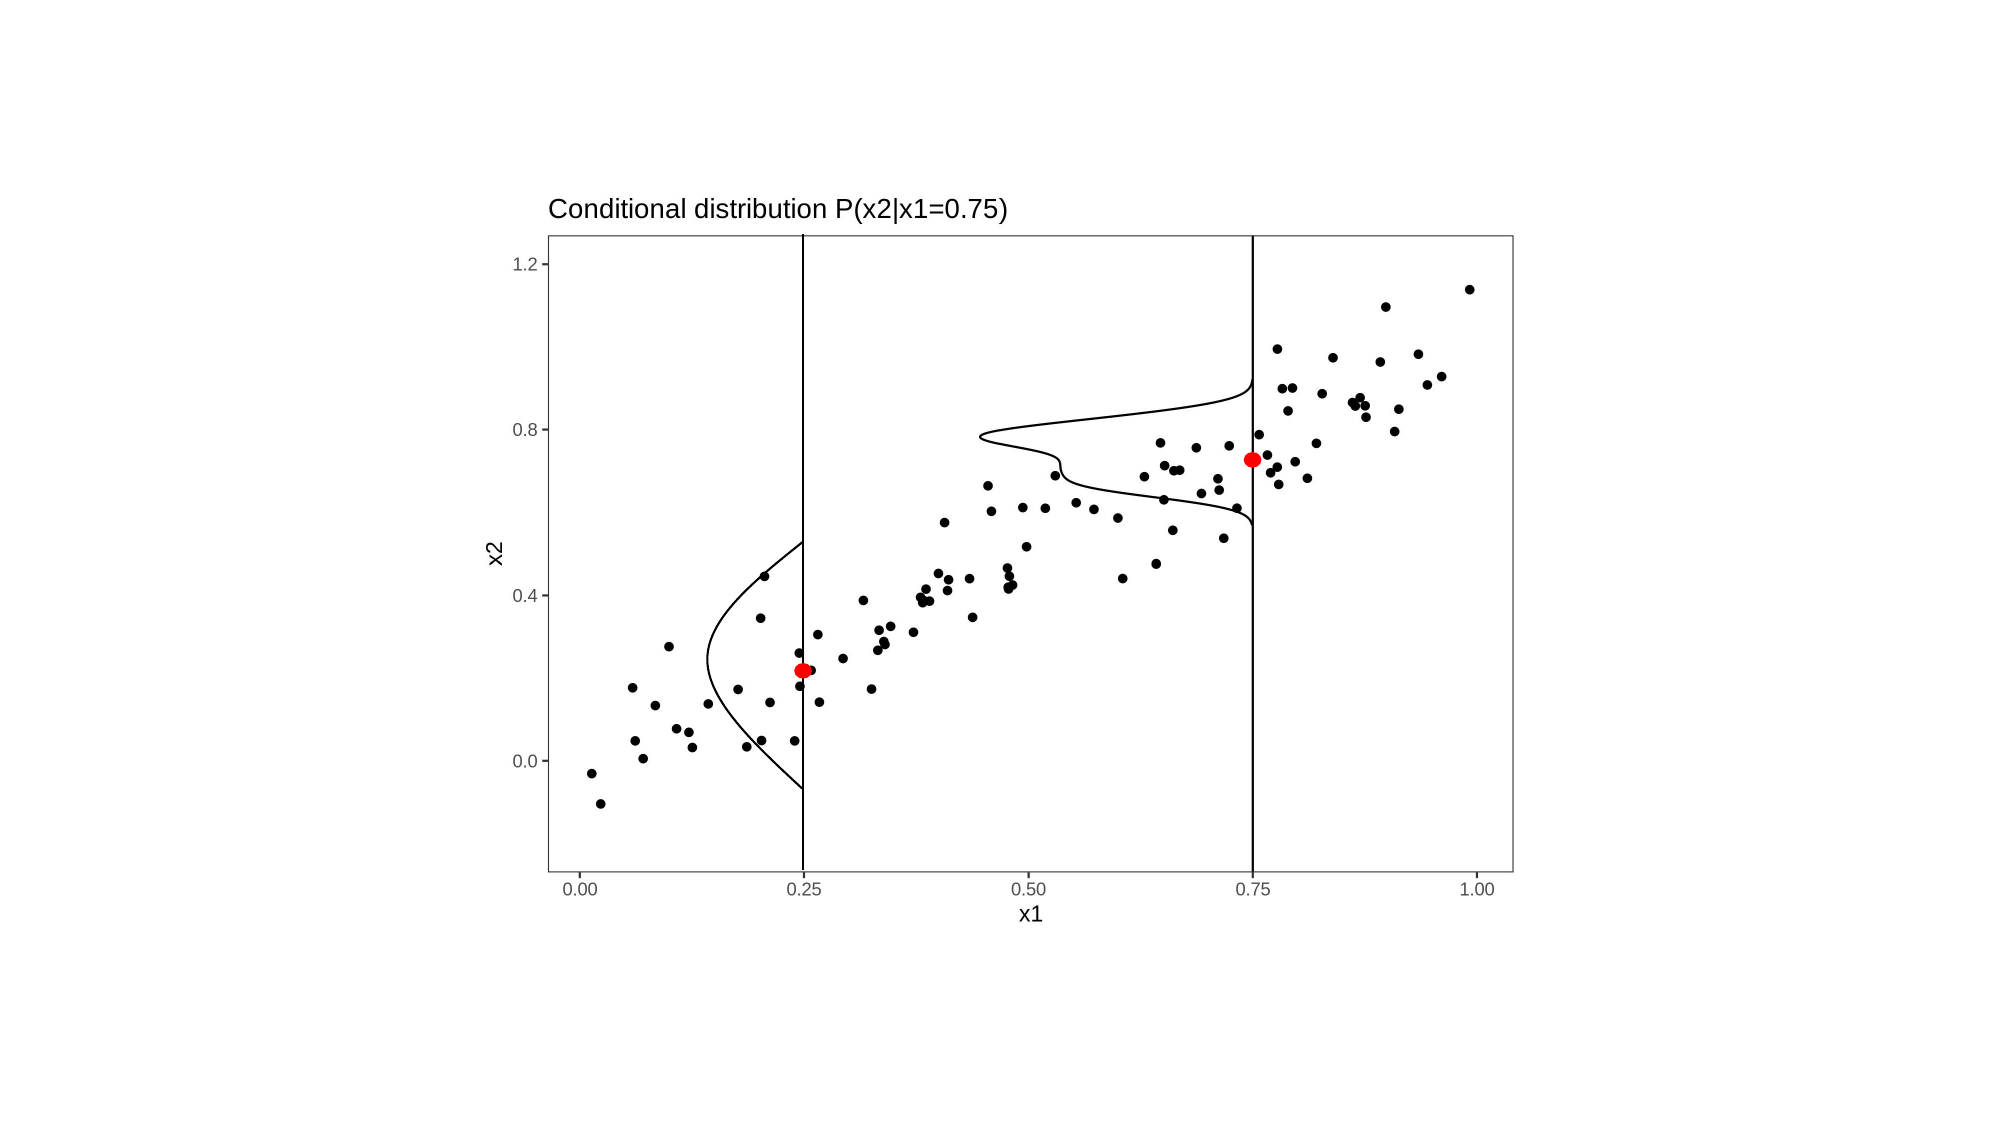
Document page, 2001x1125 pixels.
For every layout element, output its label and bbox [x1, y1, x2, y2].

text_box [474, 187, 1525, 938]
